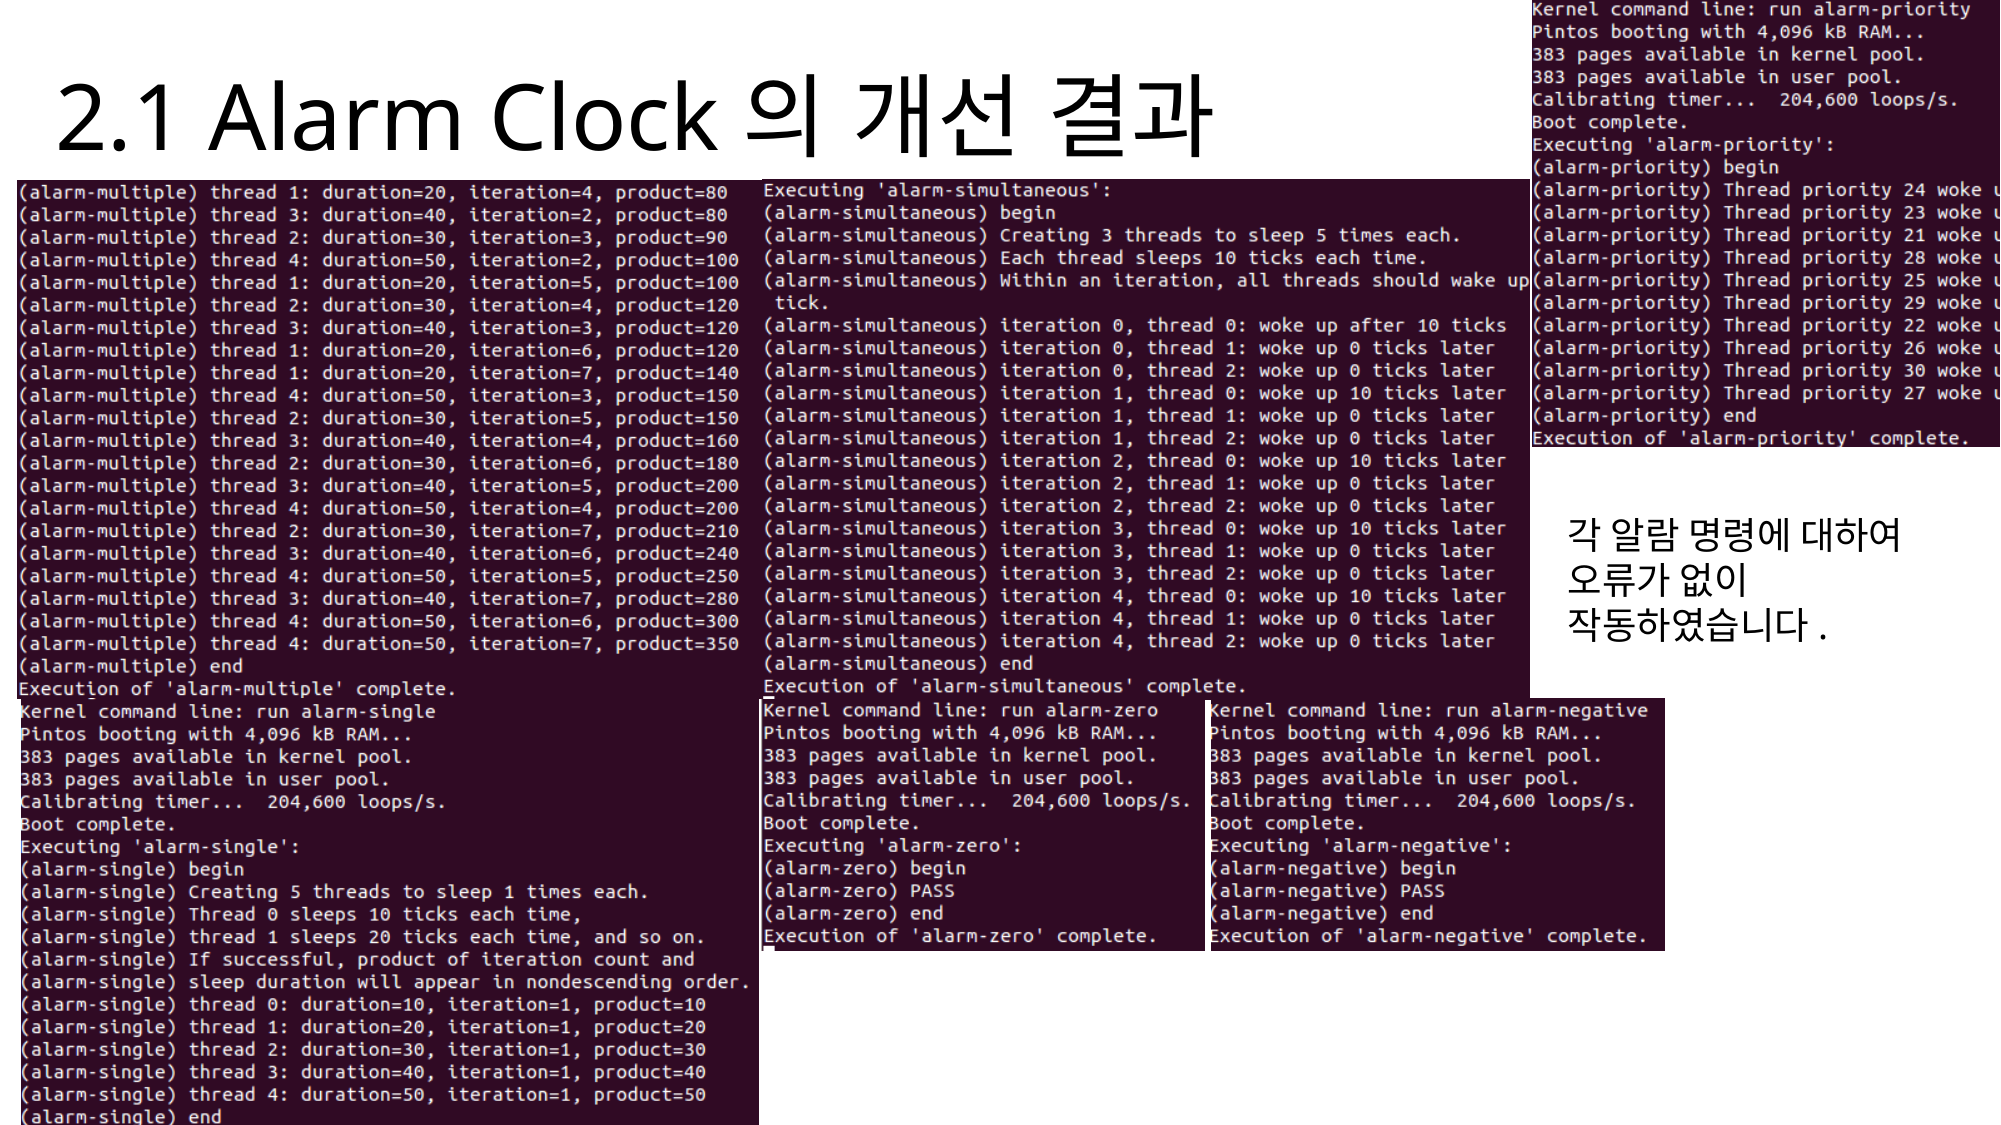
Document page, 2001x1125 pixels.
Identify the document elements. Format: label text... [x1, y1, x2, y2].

text_box 2.1 Alarm Clock의 개선 결과 [40, 19, 1526, 179]
text_box 각 알람 명령에 대하여 오류가 없이 작동하였습니다. [1553, 504, 2000, 655]
picture [1531, 0, 2000, 447]
picture [17, 179, 1665, 1125]
